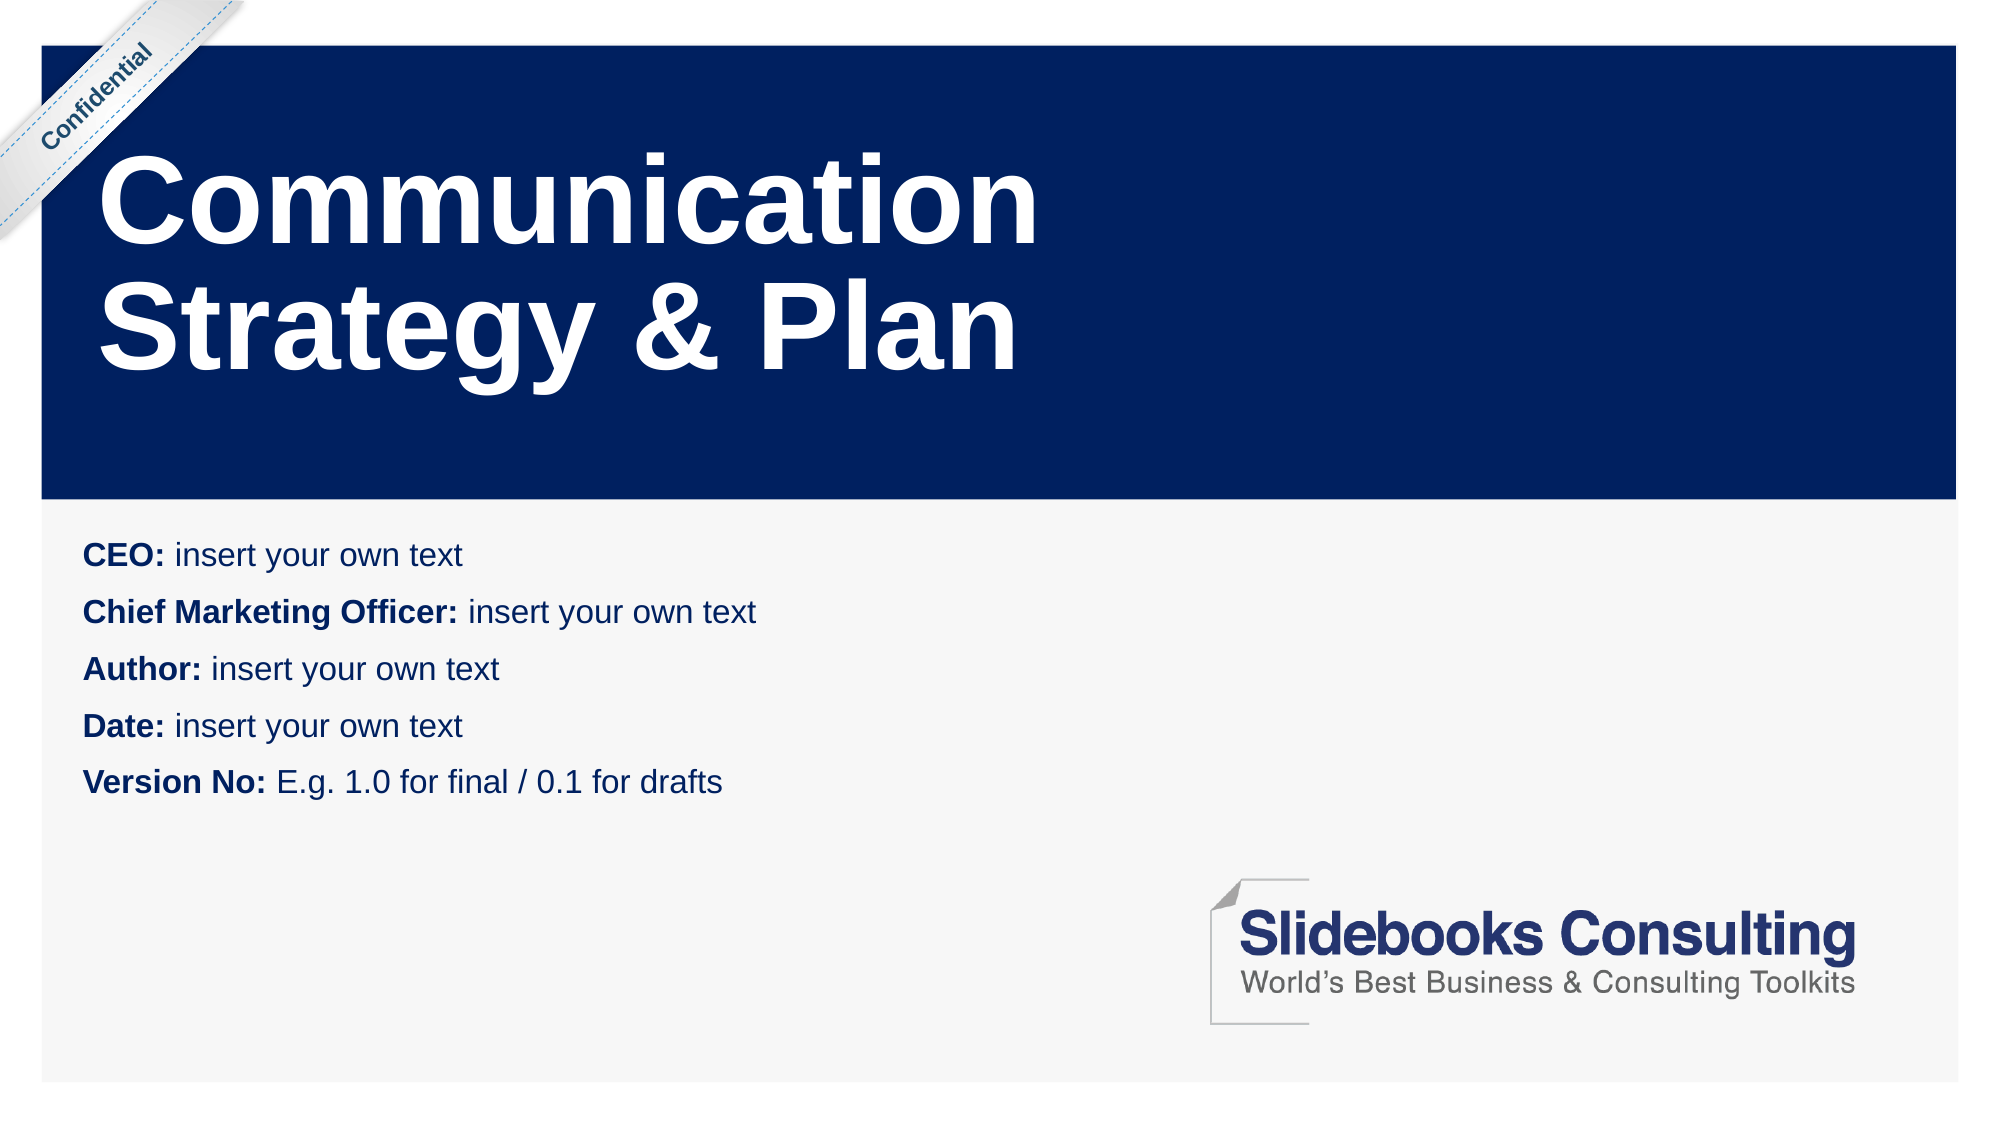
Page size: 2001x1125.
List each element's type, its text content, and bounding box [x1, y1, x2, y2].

picture [1178, 847, 1886, 1056]
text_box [0, 1, 245, 241]
list CEO: insert your own text Chief Marketing Officer: insert your own text Author: insert your own text Date: insert your own text Version No: E.g. 1.0 for final / 0.1 for drafts [82, 538, 1775, 1125]
title Communication Strategy & Plan [82, 132, 1765, 406]
